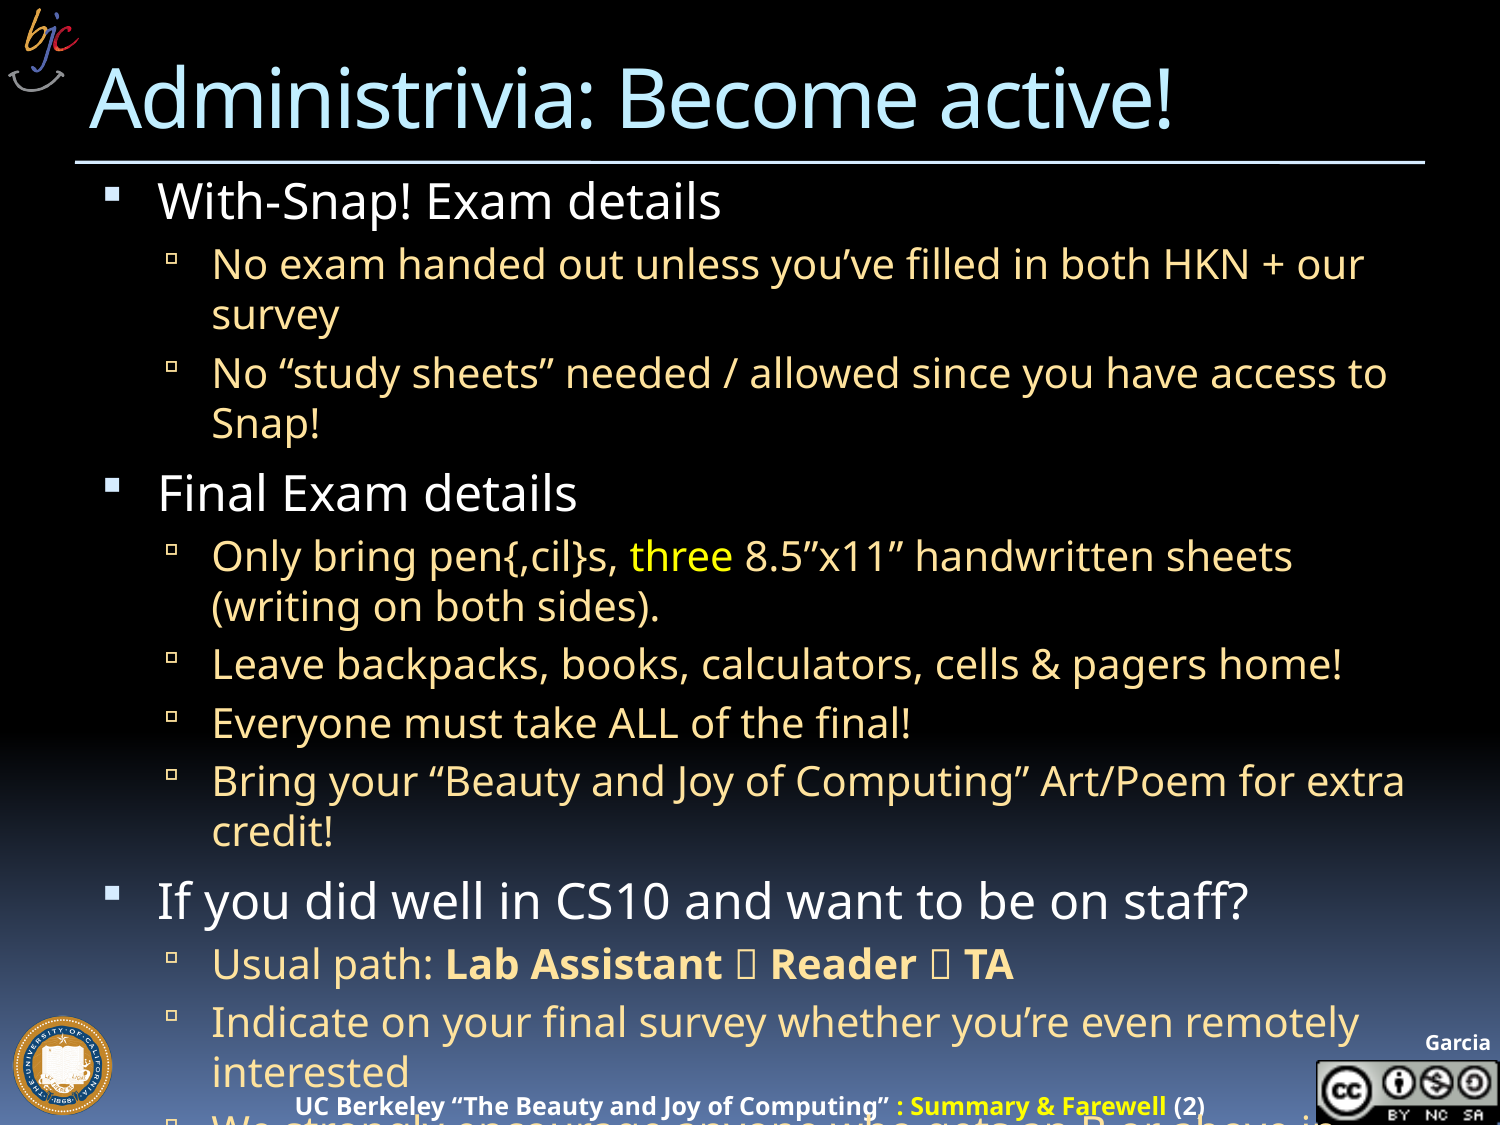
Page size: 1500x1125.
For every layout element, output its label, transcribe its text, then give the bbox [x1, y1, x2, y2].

picture [12, 1015, 113, 1116]
title Administrivia: Become active! [75, 37, 1425, 162]
picture [8, 8, 79, 92]
picture [1316, 1060, 1500, 1125]
list With-Snap! Exam details No exam handed out unless you’ve filled in both HKN + our survey No “study sheets” needed / allowed since you have access to Snap! Final Exam details Only bring pen{,cil}s, three 8.5”x11” handwritten sheets (writing on both sides). Leave backpacks, books, calculators, cells & pagers home! Everyone must take ALL of the final! Bring your “Beauty and Joy of Computing” Art/Poem for extra credit! If you did well in CS10 and want to be on staff? Usual path: Lab Assistant  Reader  TA Indicate on your final survey whether you’re even remotely interested We strongly encourage anyone who gets an B or above in the class to follow this path… [74, 162, 1426, 1043]
